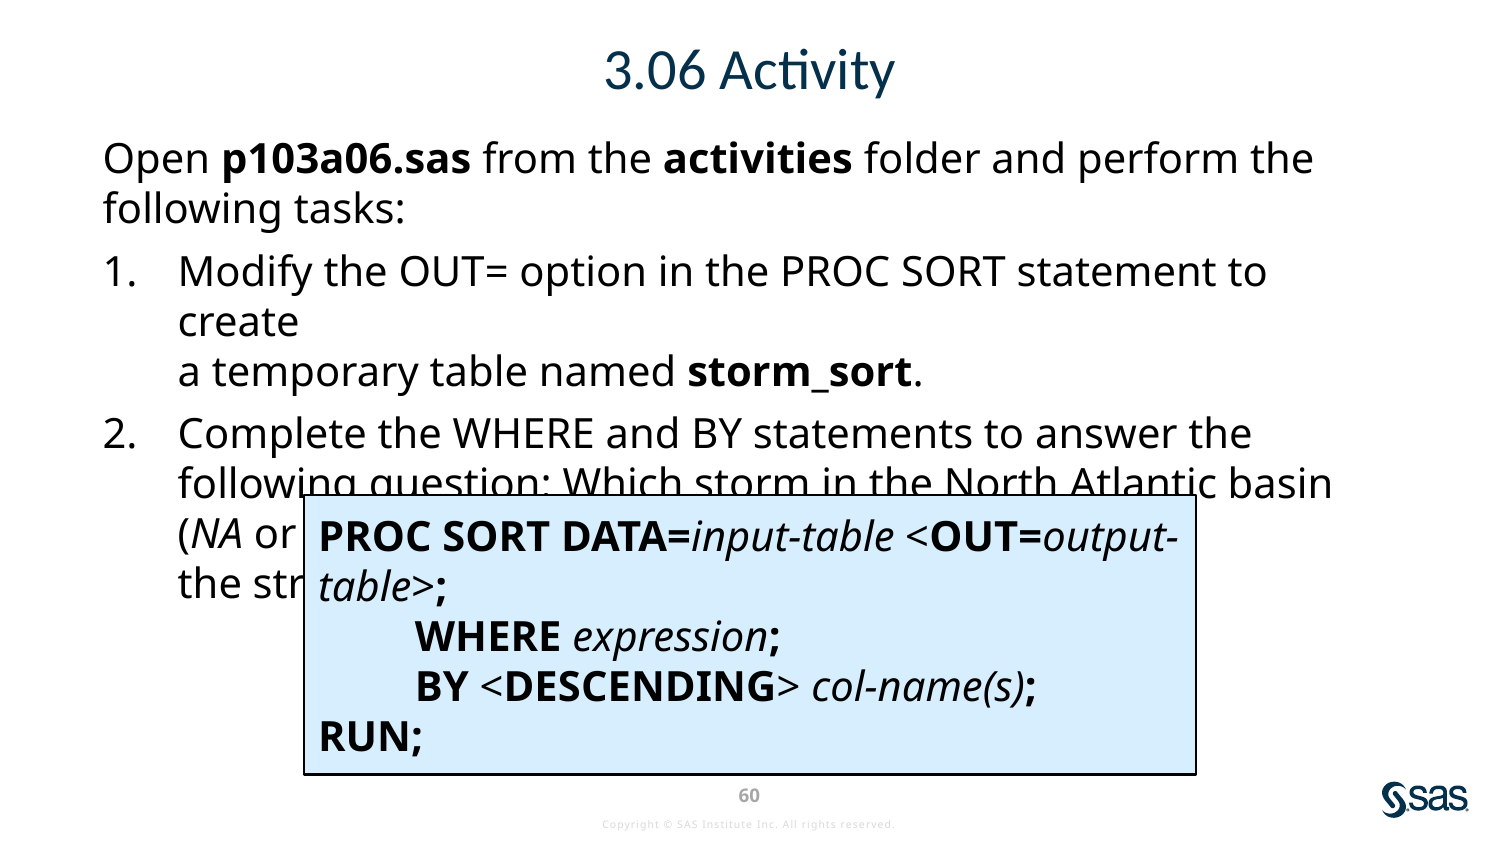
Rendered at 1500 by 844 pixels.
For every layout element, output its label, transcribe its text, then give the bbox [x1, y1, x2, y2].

list Open p103a06.sas from the activities folder and perform the following tasks: Modify the OUT= option in the PROC SORT statement to create a temporary table named storm_sort. Complete the WHERE and BY statements to answer the following question: Which storm in the North Atlantic basin (NA or na) had the strongest MaxWindMPH? [102, 132, 1398, 730]
title 3.06 Activity [102, 31, 1398, 107]
text_box PROC SORT DATA=input-table <OUT=output-table>; WHERE expression; BY <DESCENDING> col-name(s); RUN; [303, 495, 1197, 775]
